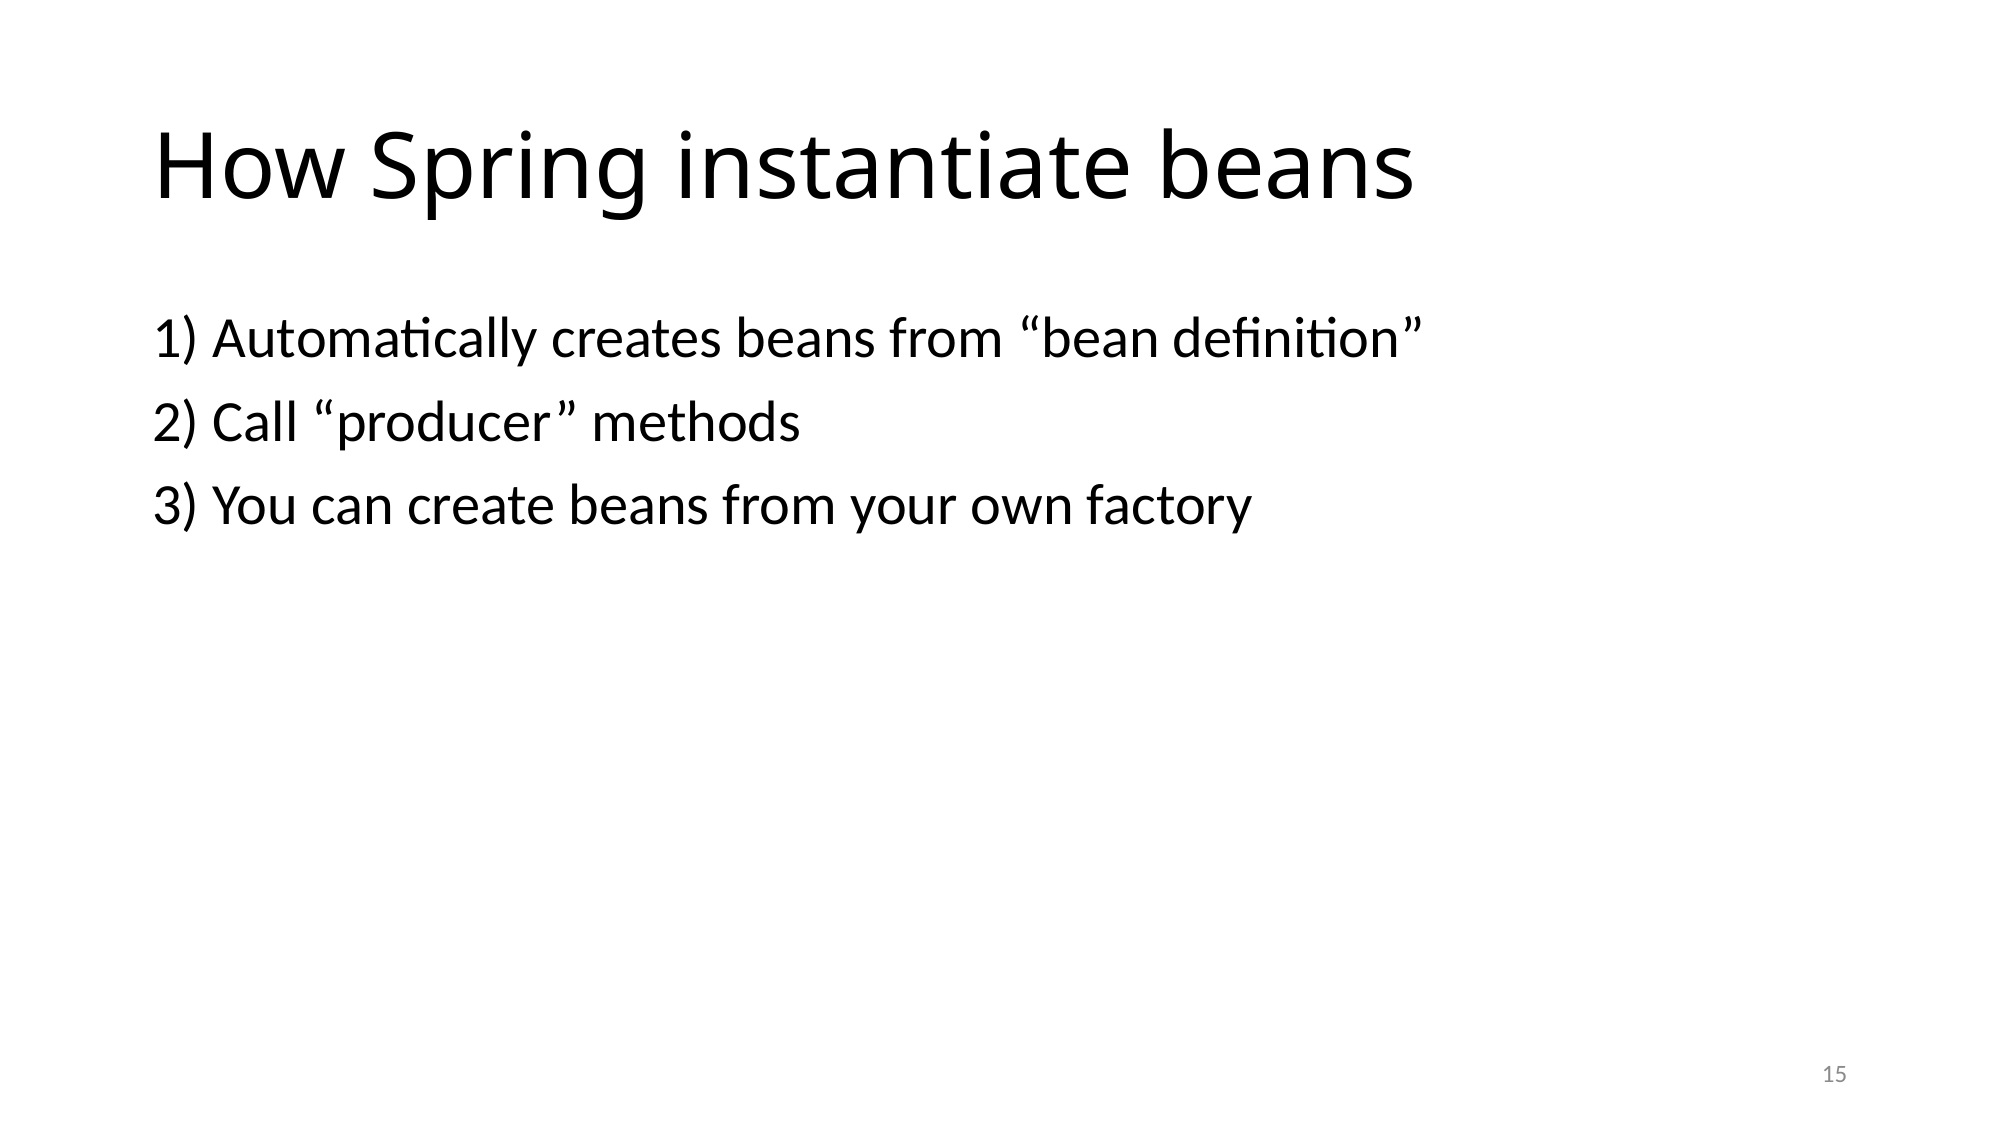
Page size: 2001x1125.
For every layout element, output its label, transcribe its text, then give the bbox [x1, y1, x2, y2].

title How Spring instantiate beans [137, 59, 1863, 278]
list 1) Automatically creates beans from “bean definition” 2) Call “producer” methods 3) You can create beans from your own factory [137, 299, 1863, 1014]
slide_number 15 [1412, 1042, 1863, 1103]
